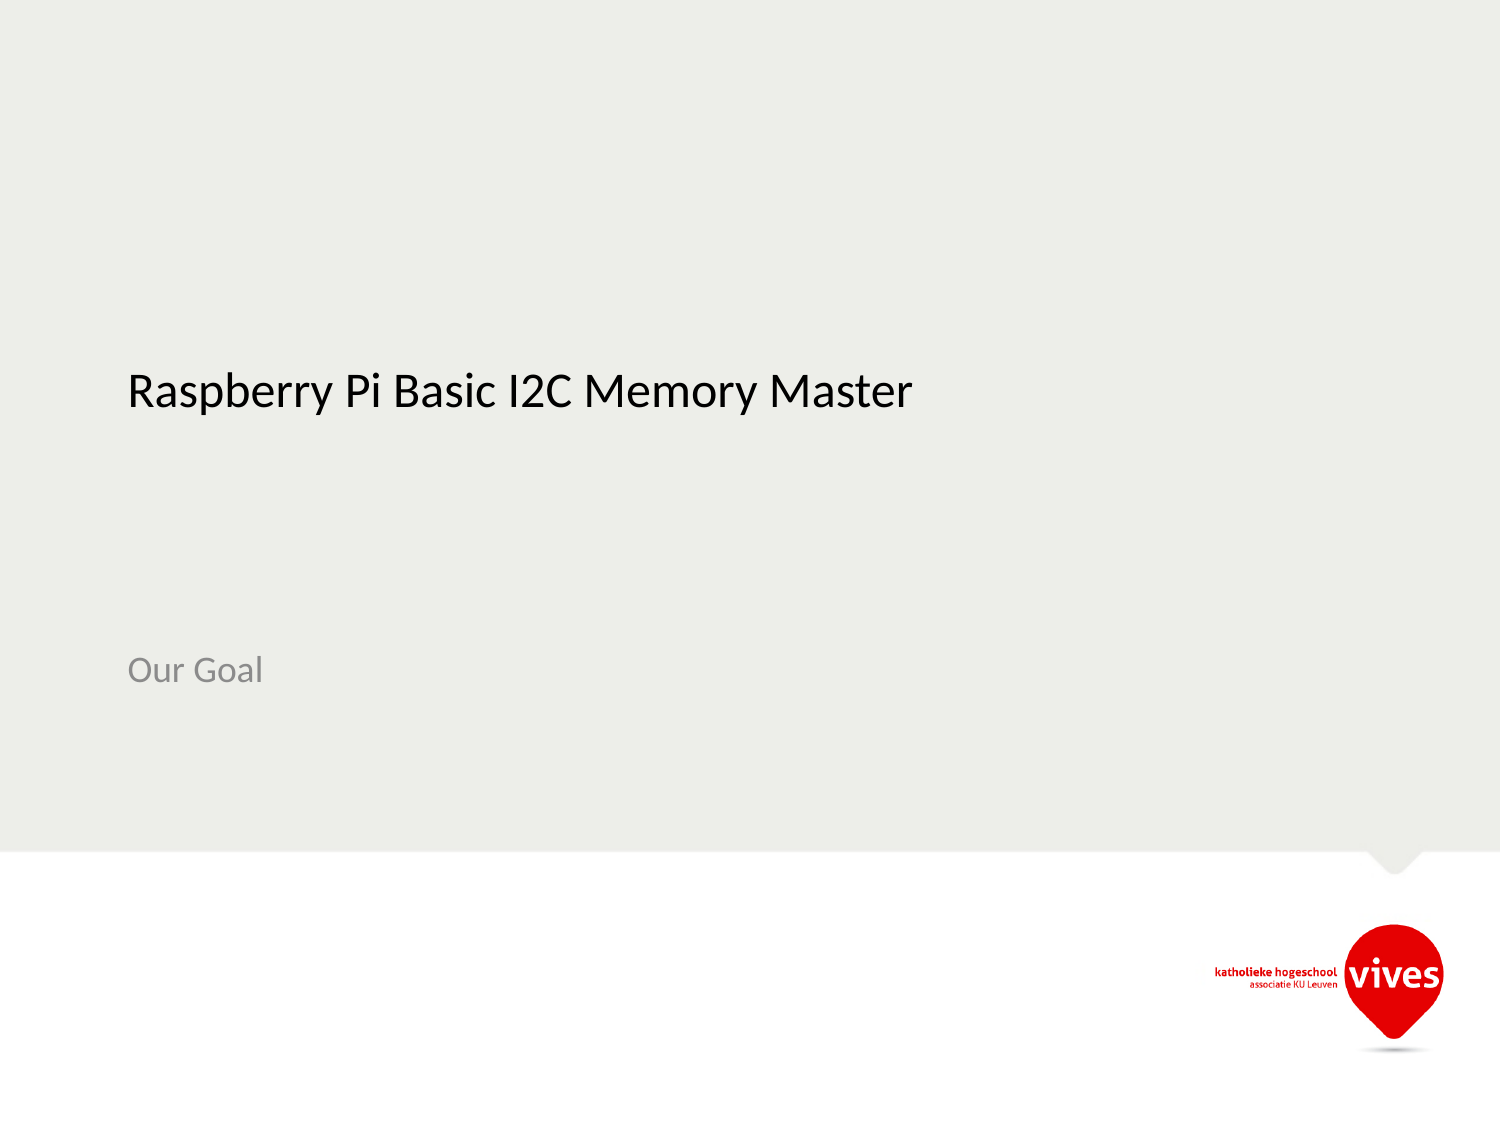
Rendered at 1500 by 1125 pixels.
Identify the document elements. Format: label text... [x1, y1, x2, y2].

title Raspberry Pi Basic I2C Memory Master [112, 349, 1388, 591]
subtitle Our Goal [112, 637, 1275, 925]
picture [0, 0, 1500, 1125]
